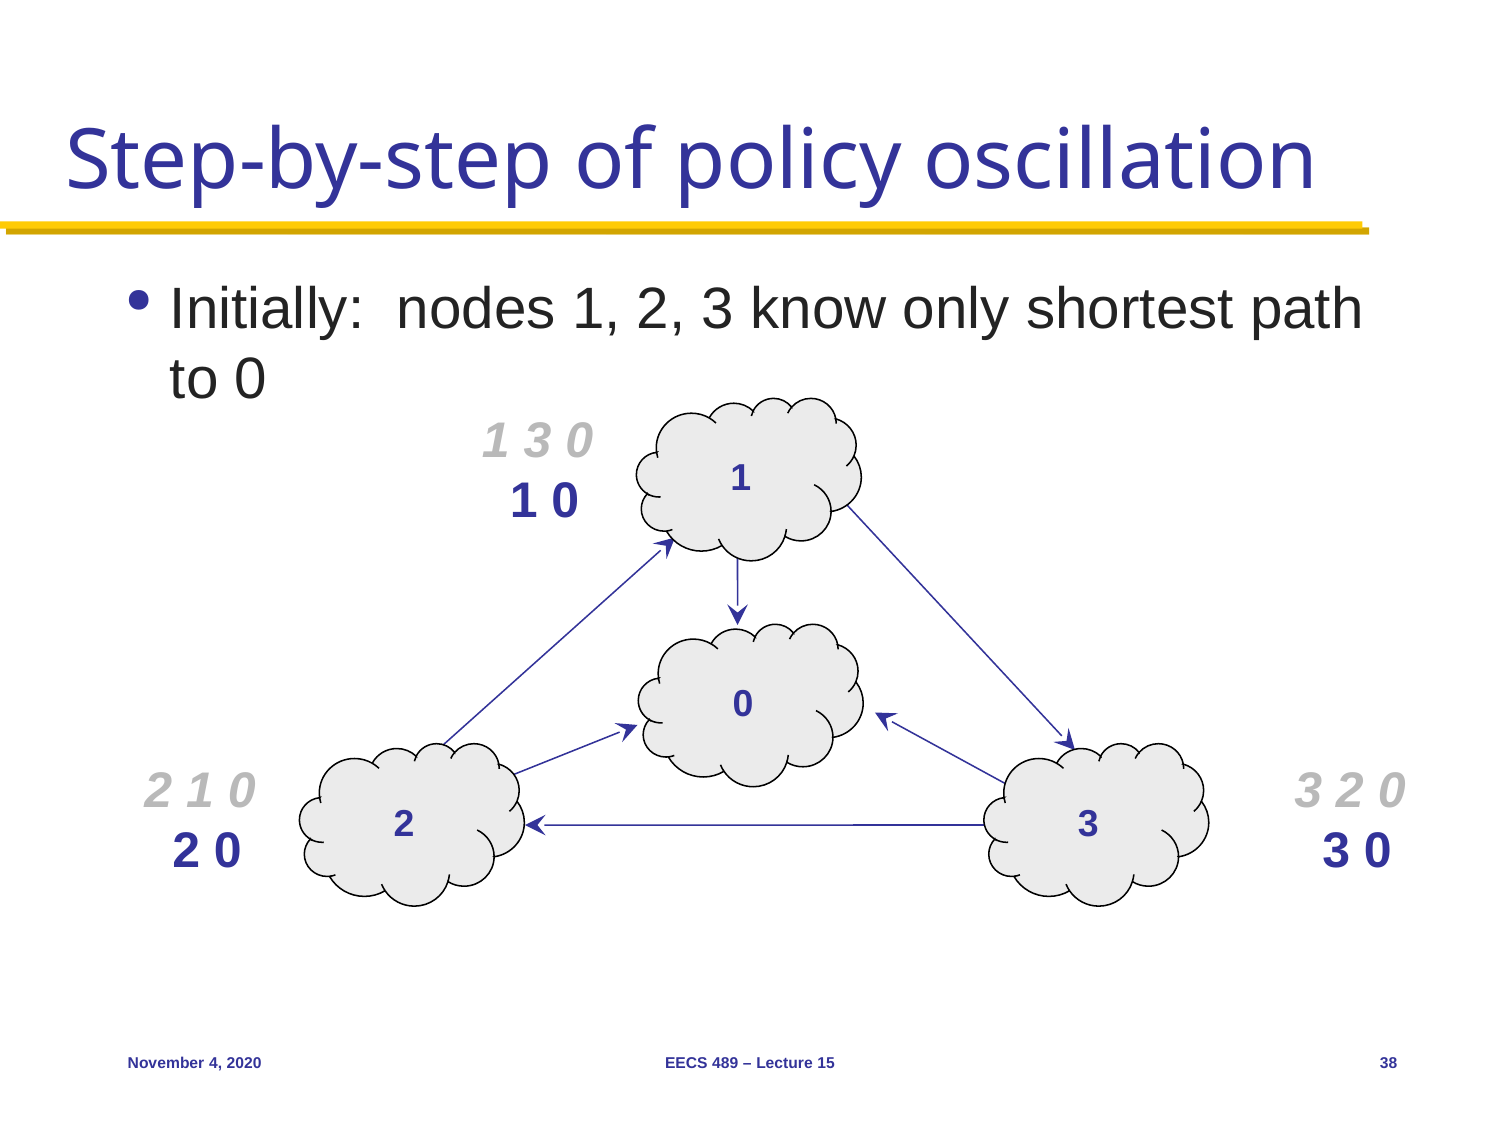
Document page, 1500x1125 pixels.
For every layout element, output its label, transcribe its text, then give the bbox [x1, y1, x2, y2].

title Step-by-step of policy oscillation [49, 24, 1451, 213]
text_box 2 1 0 2 0 [129, 749, 271, 885]
footer EECS 489 – Lecture 15 [512, 1024, 988, 1101]
text_box 3 2 0 3 0 [1279, 749, 1421, 885]
list Initially: nodes 1, 2, 3 know only shortest path to 0 [112, 262, 1413, 988]
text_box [299, 398, 1210, 907]
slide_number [112, 1024, 426, 1101]
slide_number 38 [1312, 1024, 1413, 1101]
